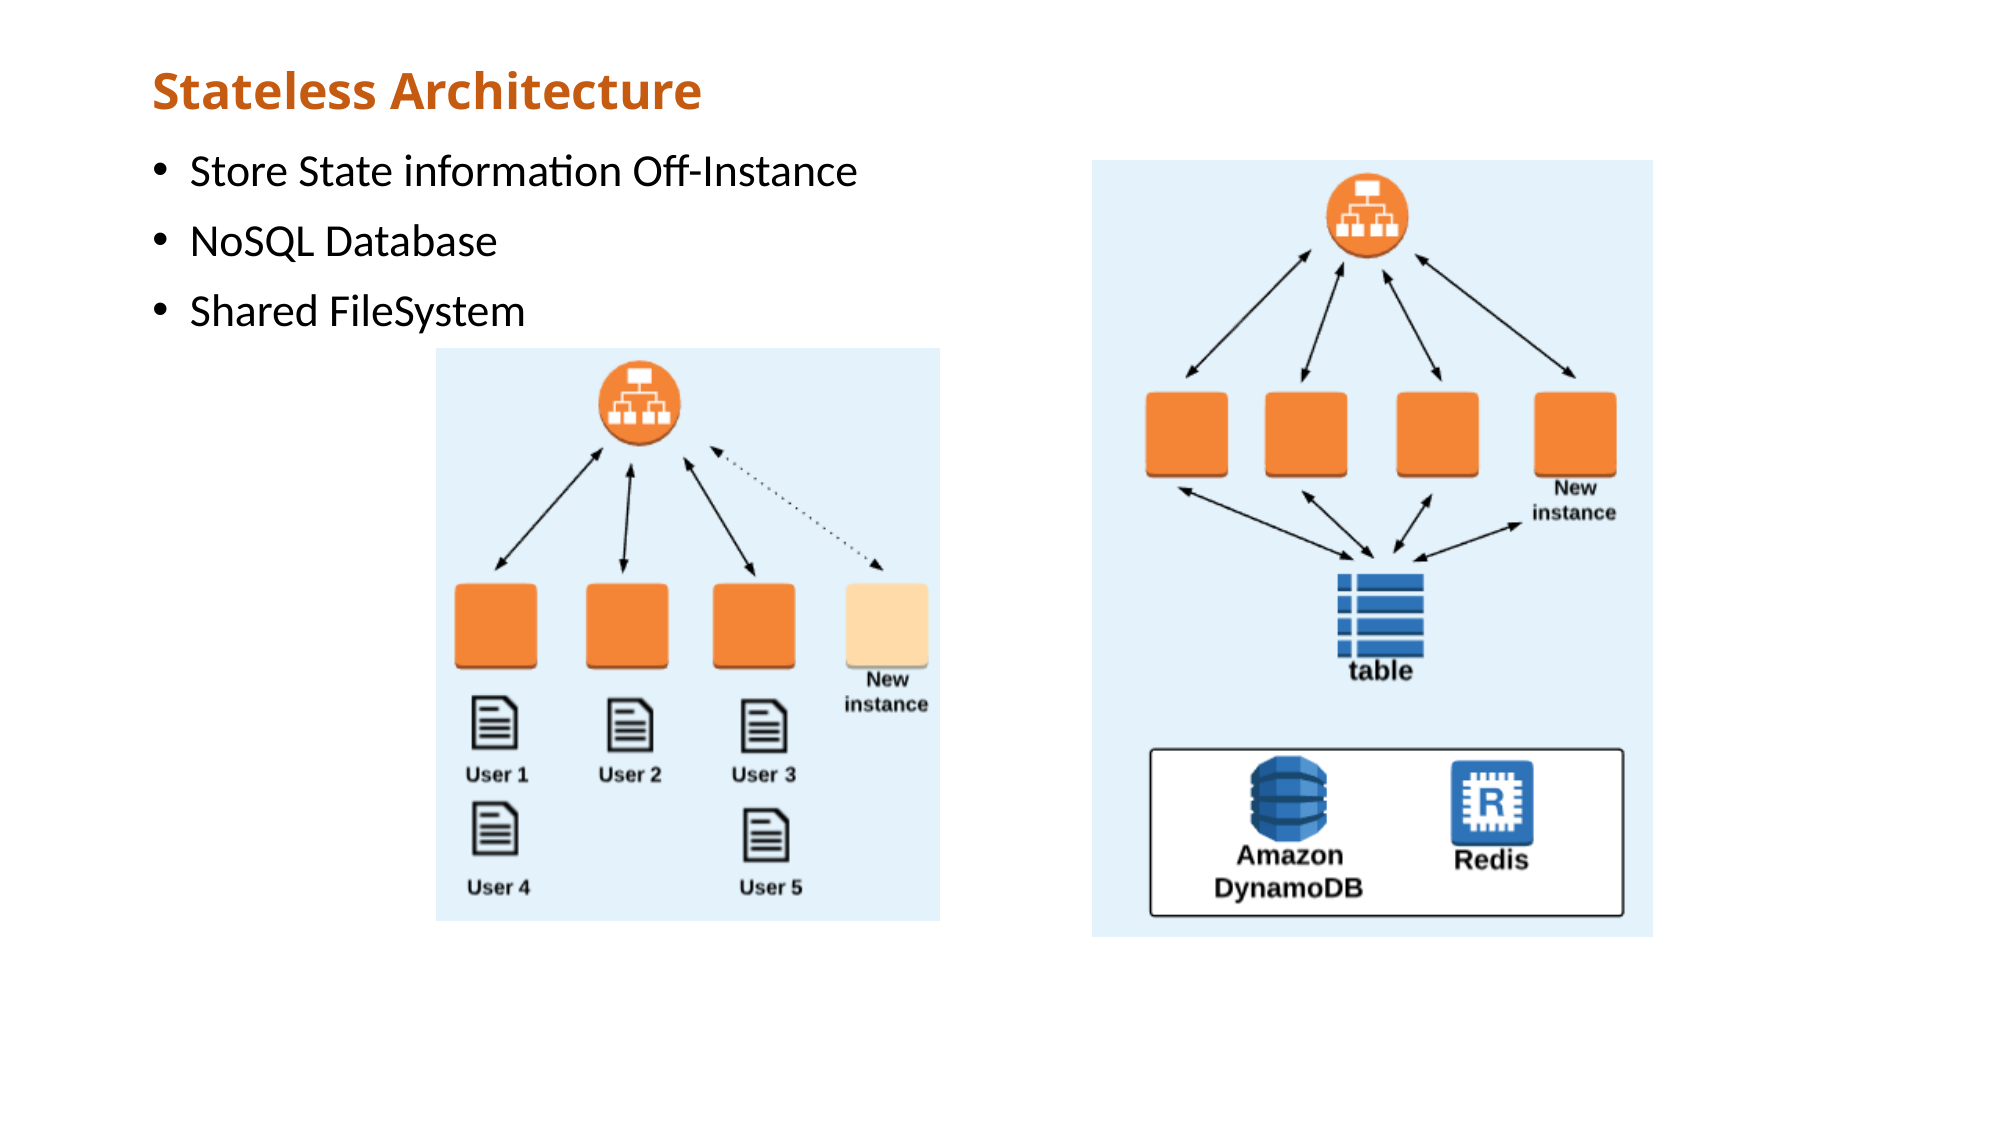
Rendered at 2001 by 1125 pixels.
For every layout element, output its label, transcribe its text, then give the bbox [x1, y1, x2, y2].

list Store State information Off-Instance NoSQL Database Shared FileSystem [137, 139, 1863, 1014]
title Stateless Architecture [137, 59, 1863, 127]
picture [1092, 160, 1653, 937]
picture [436, 348, 940, 921]
